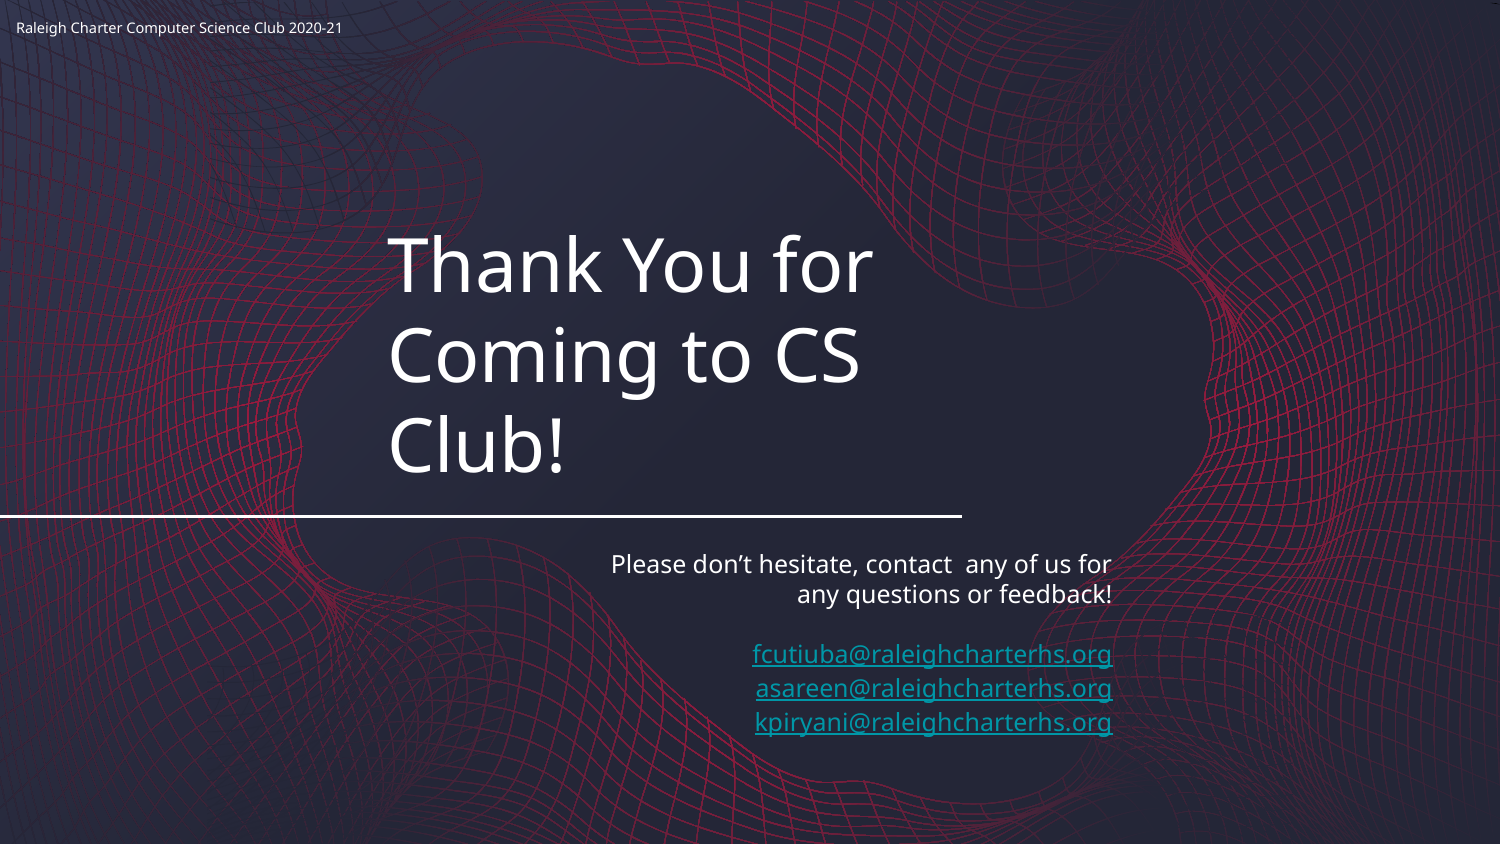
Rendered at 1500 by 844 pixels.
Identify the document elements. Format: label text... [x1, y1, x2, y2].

title Thank You for Coming to CS Club! [372, 392, 944, 503]
subtitle Please don’t hesitate, contact any of us for any questions or feedback! fcutiuba@raleighcharterhs.org asareen@raleighcharterhs.org kpiryani@raleighcharterhs.org [557, 533, 1129, 772]
